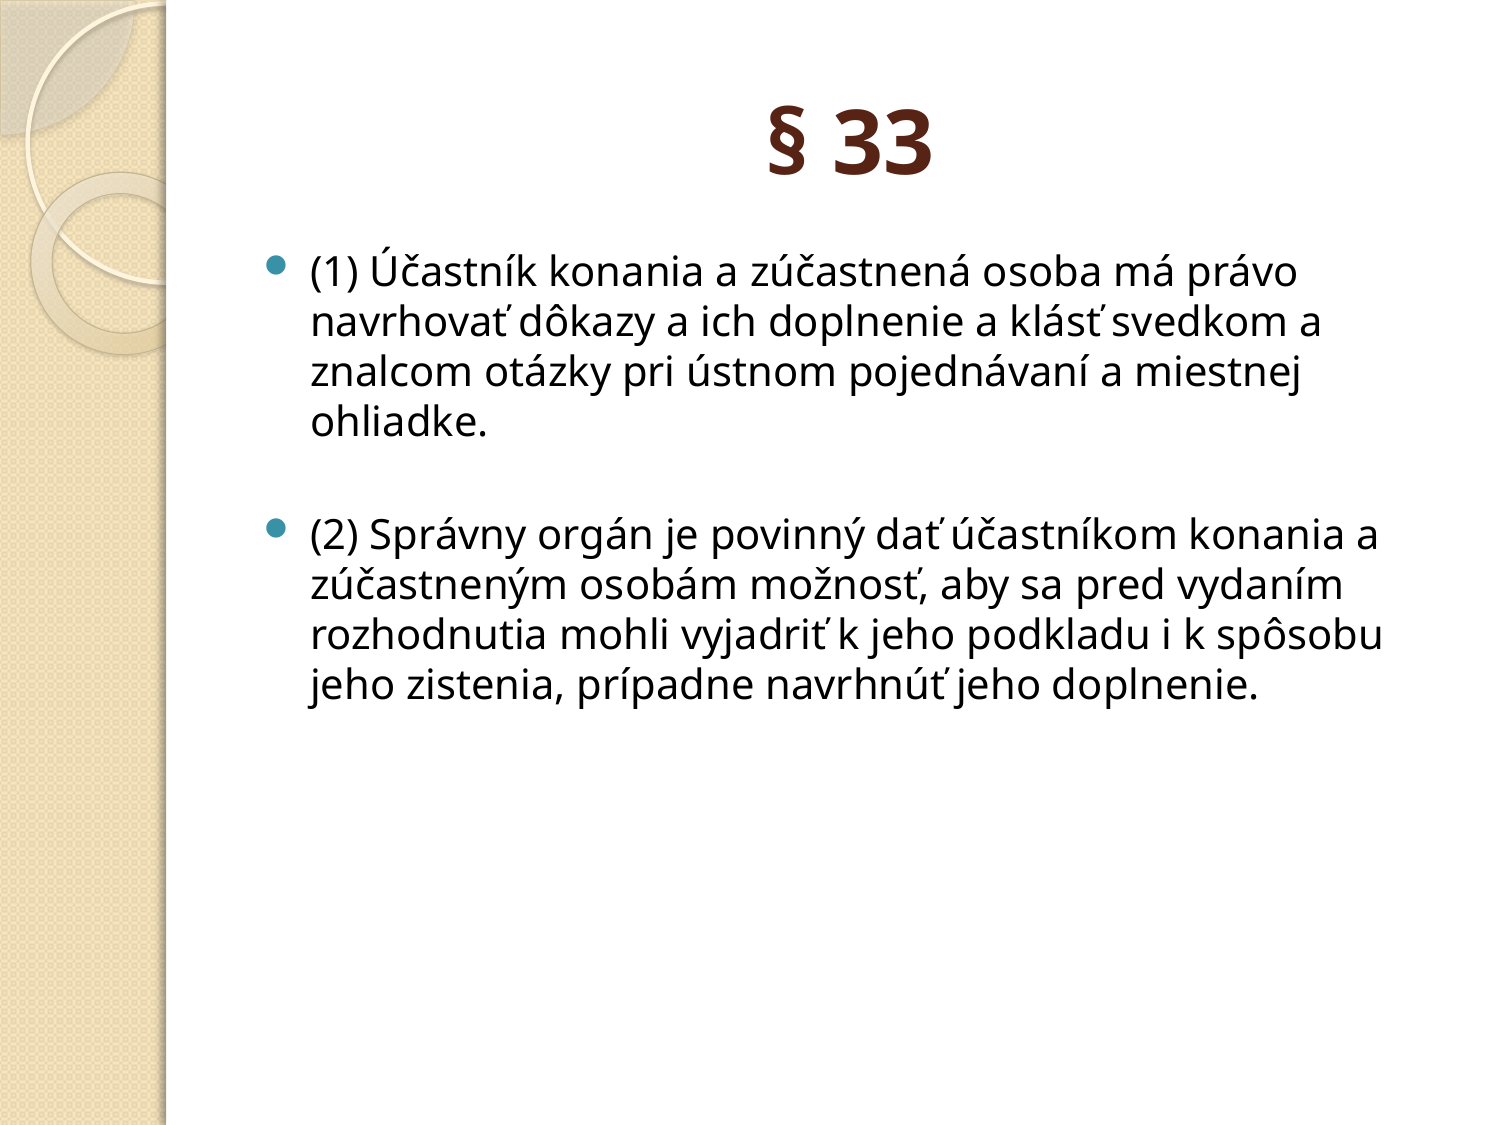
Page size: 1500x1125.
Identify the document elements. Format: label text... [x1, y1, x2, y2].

list (1) Účastník konania a zúčastnená osoba má právo navrhovať dôkazy a ich doplnenie a klásť svedkom a znalcom otázky pri ústnom pojednávaní a miestnej ohliadke. (2) Správny orgán je povinný dať účastníkom konania a zúčastneným osobám možnosť, aby sa pred vydaním rozhodnutia mohli vyjadriť k jeho podkladu i k spôsobu jeho zistenia, prípadne navrhnúť jeho doplnenie. [235, 237, 1466, 1025]
title § 33 [235, 45, 1466, 233]
